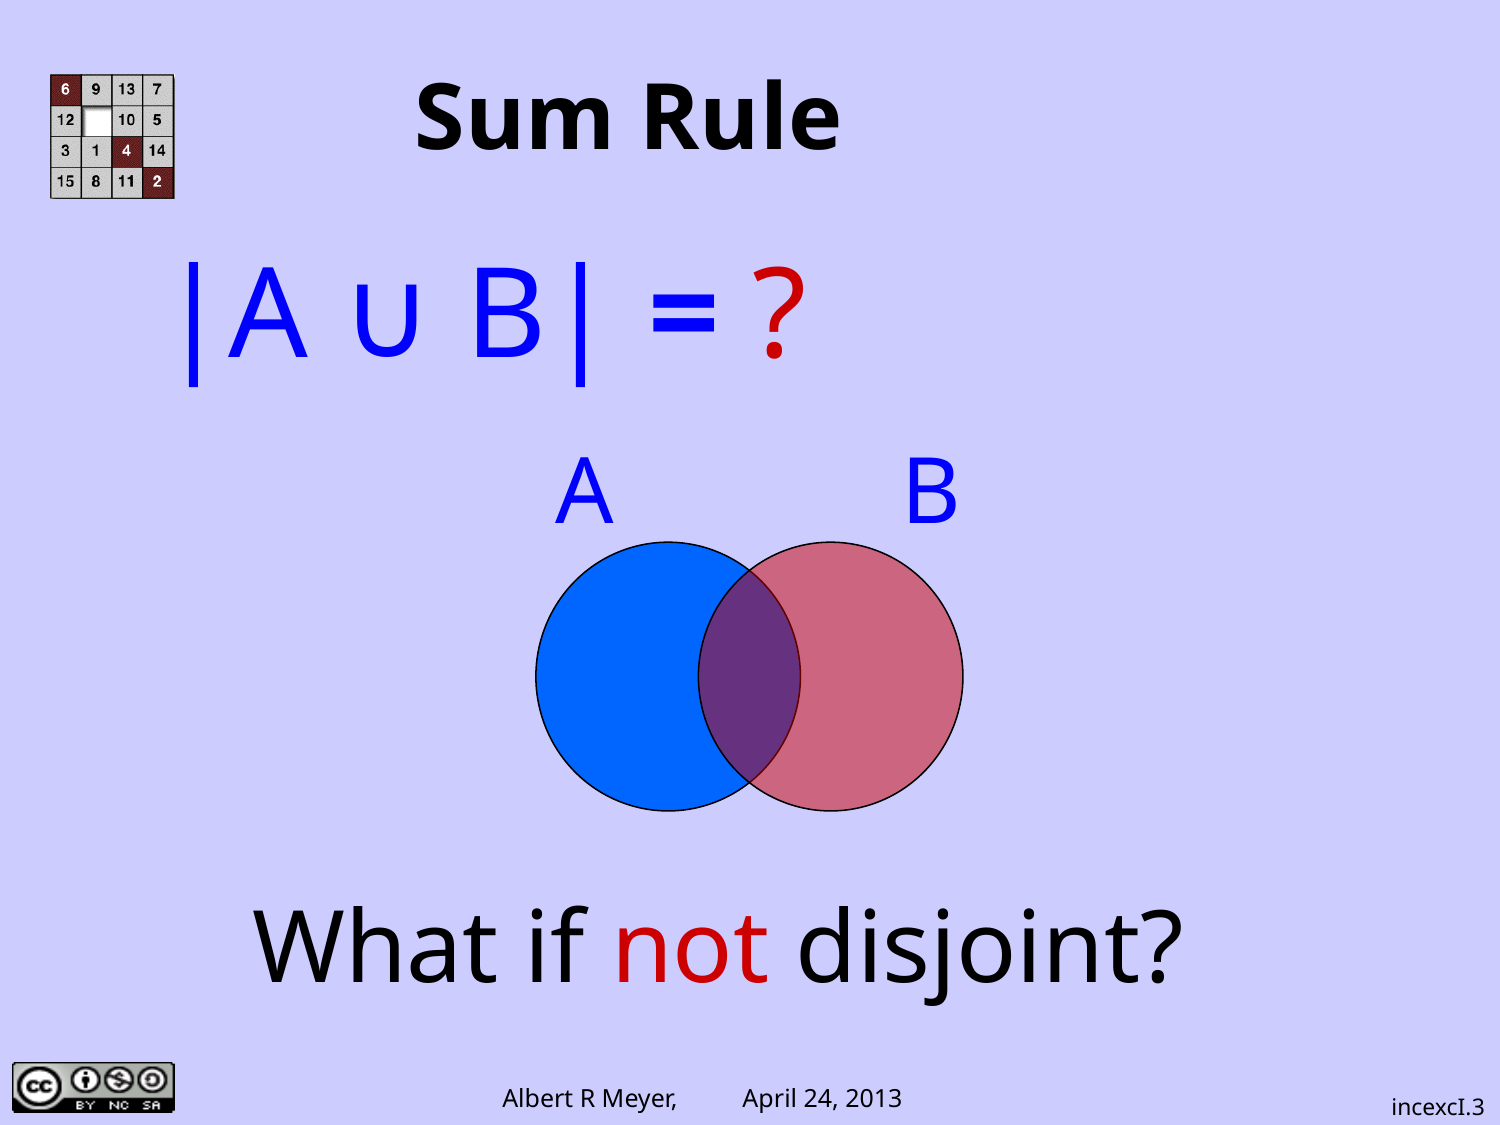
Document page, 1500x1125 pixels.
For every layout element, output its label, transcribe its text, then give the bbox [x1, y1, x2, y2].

slide_number incexcI.3 [1062, 1084, 1500, 1125]
picture [50, 74, 175, 199]
title Sum Rule [399, 24, 1088, 201]
text_box What if not disjoint? [162, 875, 1325, 1010]
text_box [535, 424, 976, 812]
picture [12, 1062, 175, 1113]
list |A ∪ B| = ? [112, 224, 1363, 413]
